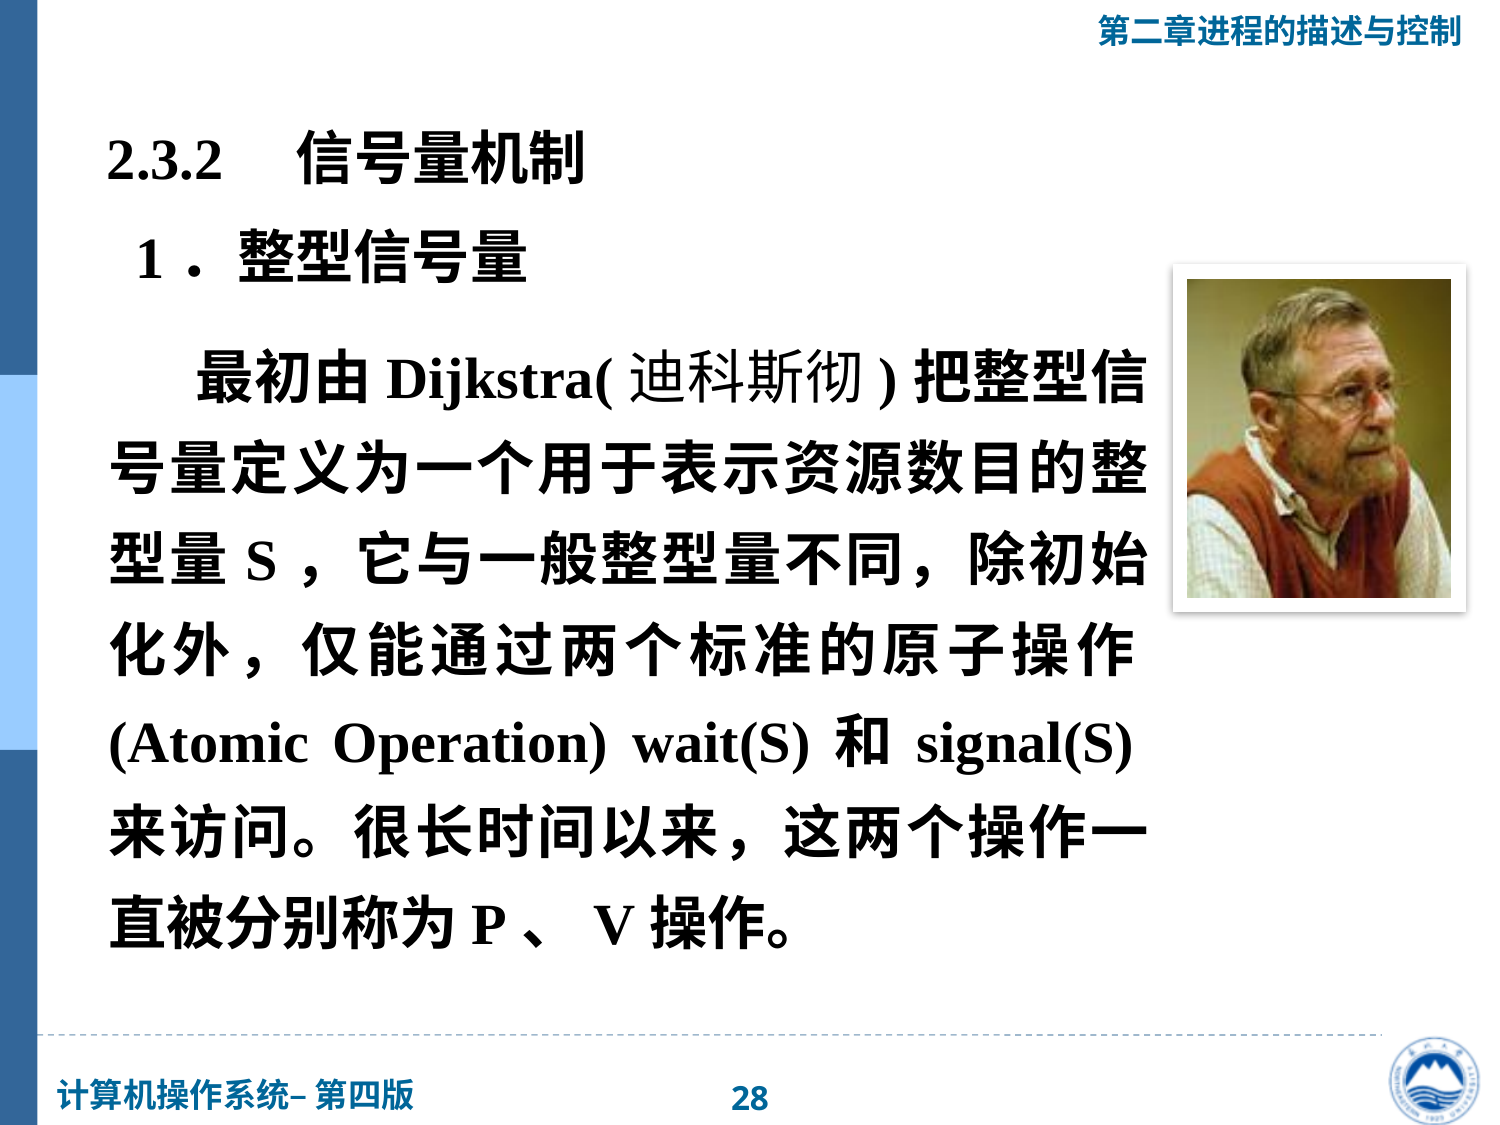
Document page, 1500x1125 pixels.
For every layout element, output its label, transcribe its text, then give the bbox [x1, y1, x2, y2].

list 2.3.2 信号量机制 1．整型信号量 最初由Dijkstra(迪科斯彻)把整型信号量定义为一个用于表示资源数目的整型量S，它与一般整型量不同，除初始化外，仅能通过两个标准的原子操作(Atomic Operation) wait(S)和signal(S)来访问。很长时间以来，这两个操作一直被分别称为P、V操作。 [48, 113, 1164, 1059]
picture [1382, 1033, 1482, 1125]
picture [1186, 278, 1452, 599]
